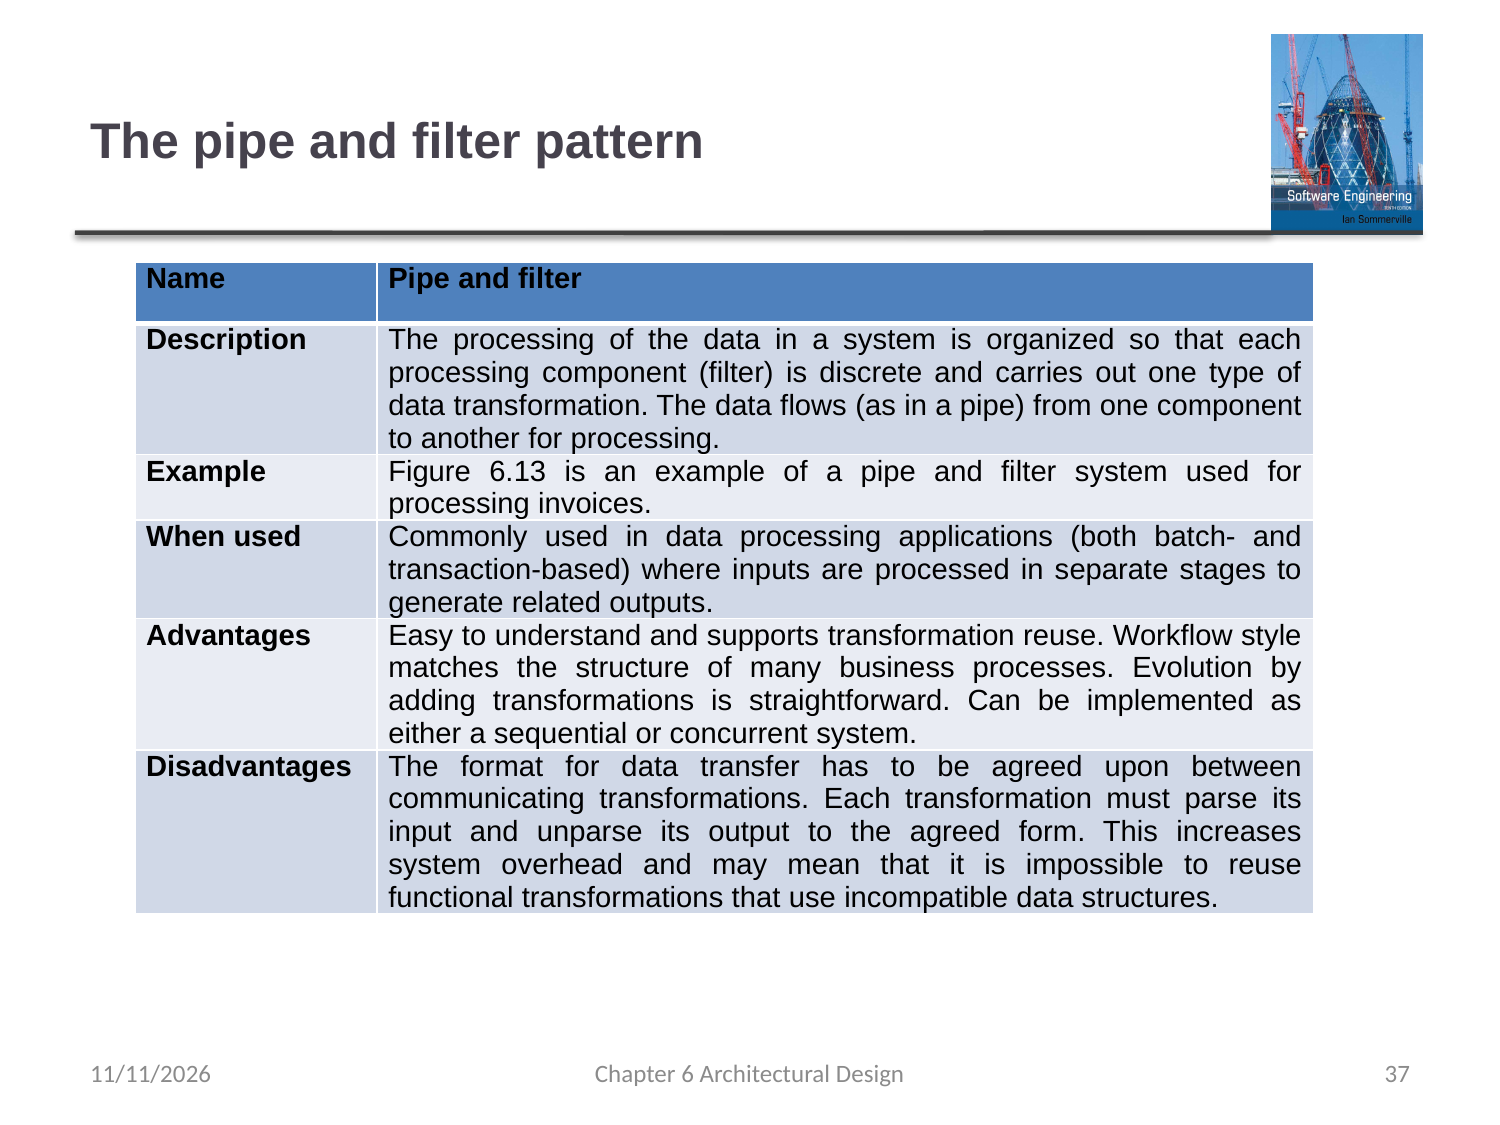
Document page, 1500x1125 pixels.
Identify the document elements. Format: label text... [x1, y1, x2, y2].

table_header Pipe and filter [378, 263, 1313, 321]
table_cell Advantages [136, 619, 376, 749]
slide_number 37 [1074, 1042, 1425, 1103]
table_cell Example [136, 455, 376, 519]
table_cell The processing of the data in a system is organized so that each processing component (filter) is discrete and carries out one type of data transformation. The data flows (as in a pipe) from one component to another for processing. [378, 326, 1313, 454]
table_cell Description [136, 326, 376, 454]
table_cell Commonly used in data processing applications (both batch- and transaction-based) where inputs are processed in separate stages to generate related outputs. [378, 521, 1313, 618]
table_cell When used [136, 521, 376, 618]
picture [1271, 34, 1423, 230]
title The pipe and filter pattern [74, 44, 1272, 233]
footer Chapter 6 Architectural Design [512, 1042, 988, 1103]
table_cell Disadvantages [136, 751, 376, 913]
table_header Name [136, 263, 376, 321]
table_cell Easy to understand and supports transformation reuse. Workflow style matches the structure of many business processes. Evolution by adding transformations is straightforward. Can be implemented as either a sequential or concurrent system. [378, 619, 1313, 749]
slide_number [75, 1042, 425, 1103]
table_cell The format for data transfer has to be agreed upon between communicating transformations. Each transformation must parse its input and unparse its output to the agreed form. This increases system overhead and may mean that it is impossible to reuse functional transformations that use incompatible data structures. [378, 751, 1313, 913]
table_cell Figure 6.13 is an example of a pipe and filter system used for processing invoices. [378, 455, 1313, 519]
